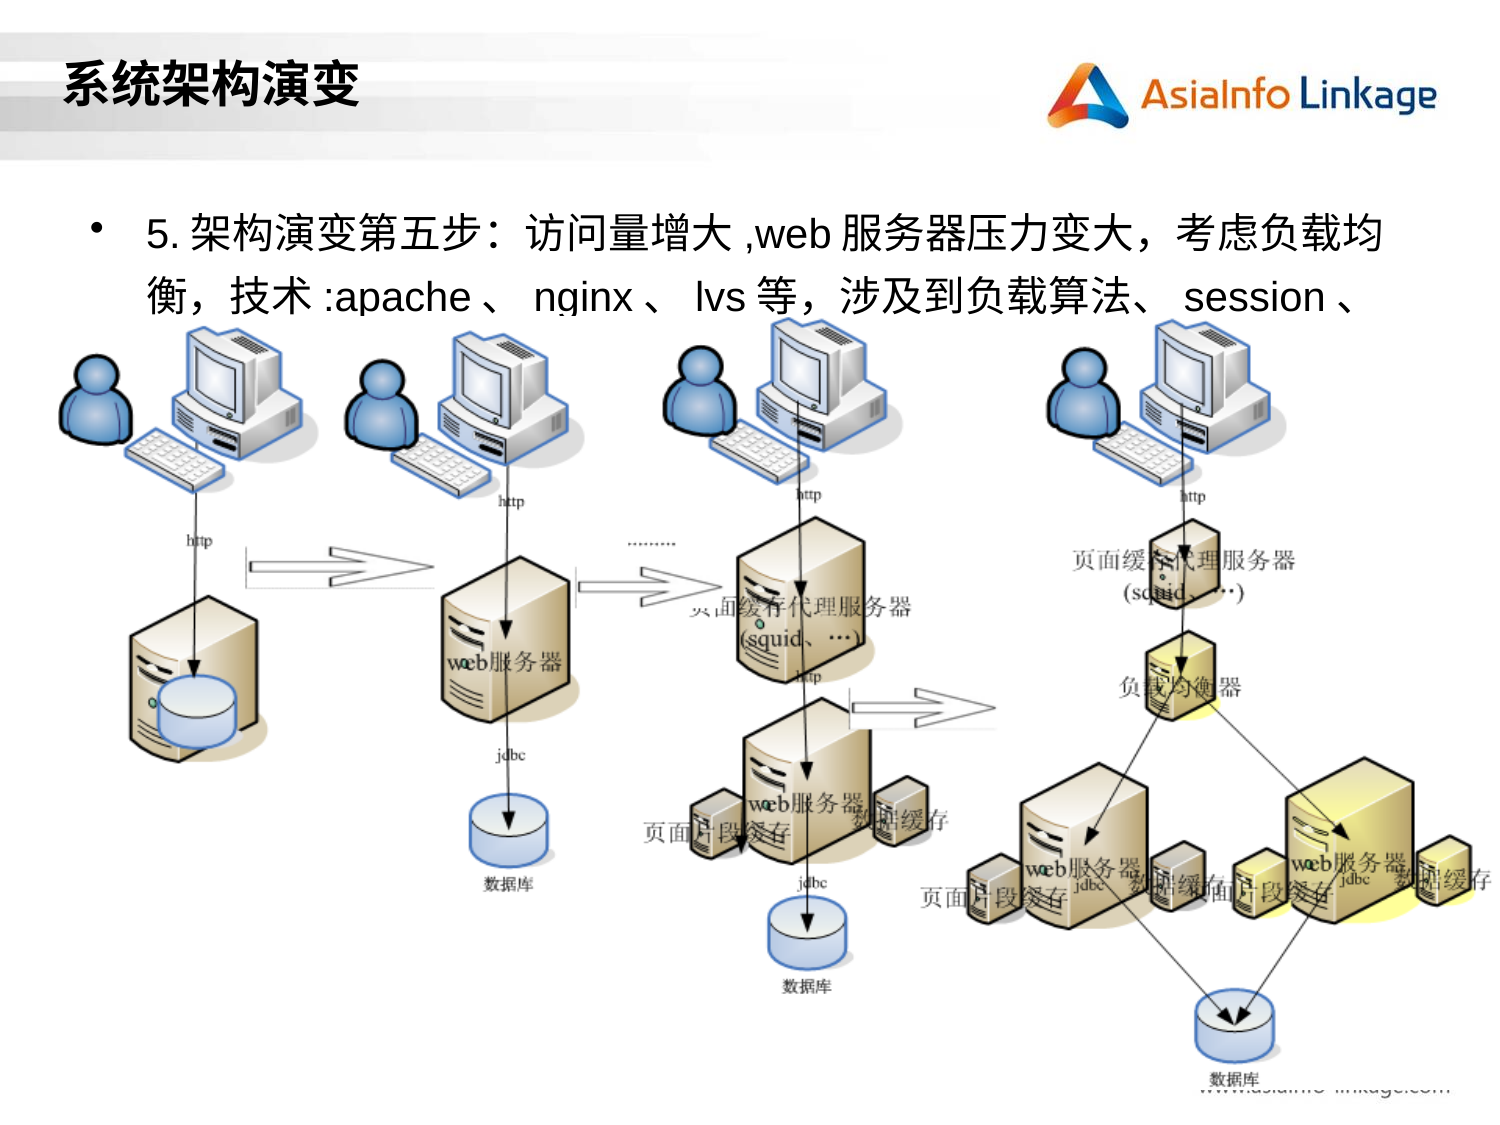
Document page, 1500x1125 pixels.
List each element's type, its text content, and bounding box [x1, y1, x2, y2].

list 5.架构演变第五步：访问量增大,web服务器压力变大，考虑负载均衡，技术:apache、nginx、lvs等，涉及到负载算法、session、缓存同步 [75, 187, 1425, 315]
text_box [100, 243, 857, 315]
text_box [150, 293, 907, 315]
title 系统架构演变 [46, 44, 1055, 121]
picture [0, 0, 1500, 1125]
text_box [125, 268, 882, 315]
